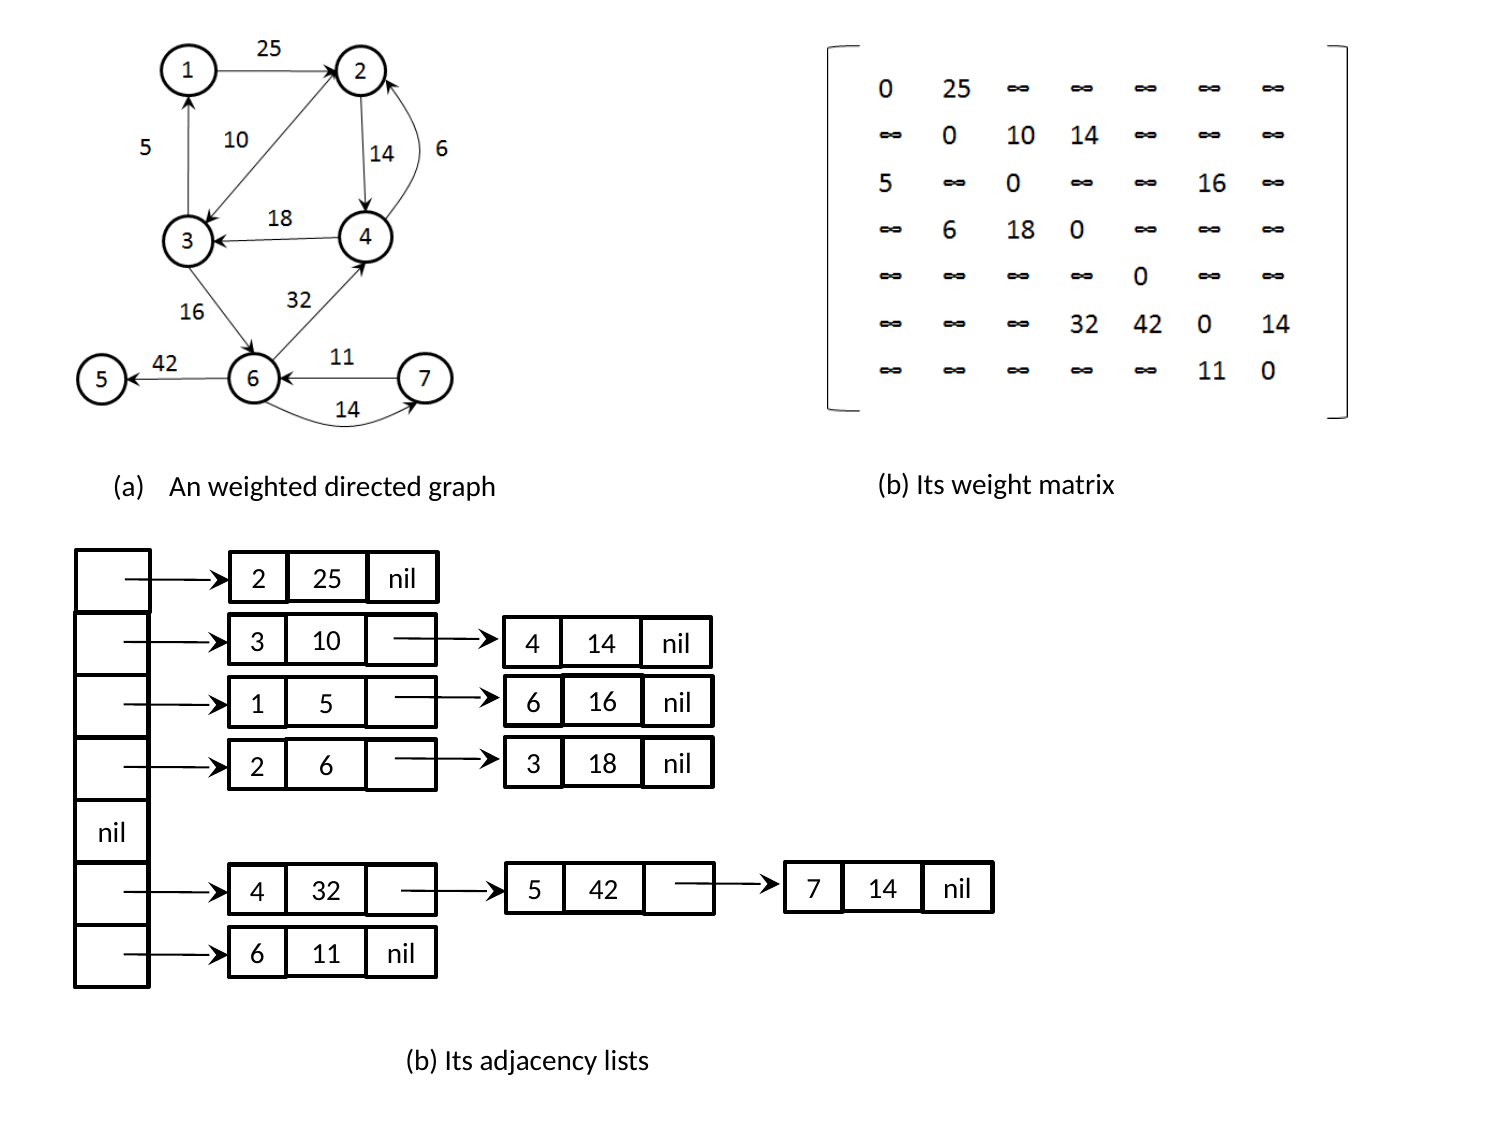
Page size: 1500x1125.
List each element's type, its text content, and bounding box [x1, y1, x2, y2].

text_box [228, 613, 437, 666]
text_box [505, 862, 714, 914]
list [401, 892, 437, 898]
text_box [73, 735, 151, 798]
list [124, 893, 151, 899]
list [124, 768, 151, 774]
text_box [73, 610, 151, 673]
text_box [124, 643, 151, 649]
text_box [74, 548, 152, 614]
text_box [124, 706, 151, 712]
picture [827, 45, 1348, 420]
text_box nil [73, 798, 151, 860]
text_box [228, 675, 437, 728]
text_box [228, 738, 437, 791]
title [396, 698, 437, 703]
picture [76, 24, 475, 441]
text_box (b) Its weight matrix [862, 458, 1313, 508]
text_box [229, 551, 438, 603]
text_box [503, 616, 712, 668]
text_box (b) Its adjacency lists [390, 1033, 841, 1084]
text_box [395, 640, 437, 645]
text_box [784, 861, 993, 913]
text_box [73, 860, 151, 923]
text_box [504, 674, 713, 727]
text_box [228, 926, 437, 978]
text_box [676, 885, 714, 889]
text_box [228, 863, 437, 916]
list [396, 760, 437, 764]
text_box [73, 673, 151, 735]
text_box An weighted directed graph [98, 460, 525, 510]
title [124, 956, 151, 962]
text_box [504, 736, 713, 788]
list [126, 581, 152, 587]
text_box [73, 923, 151, 989]
